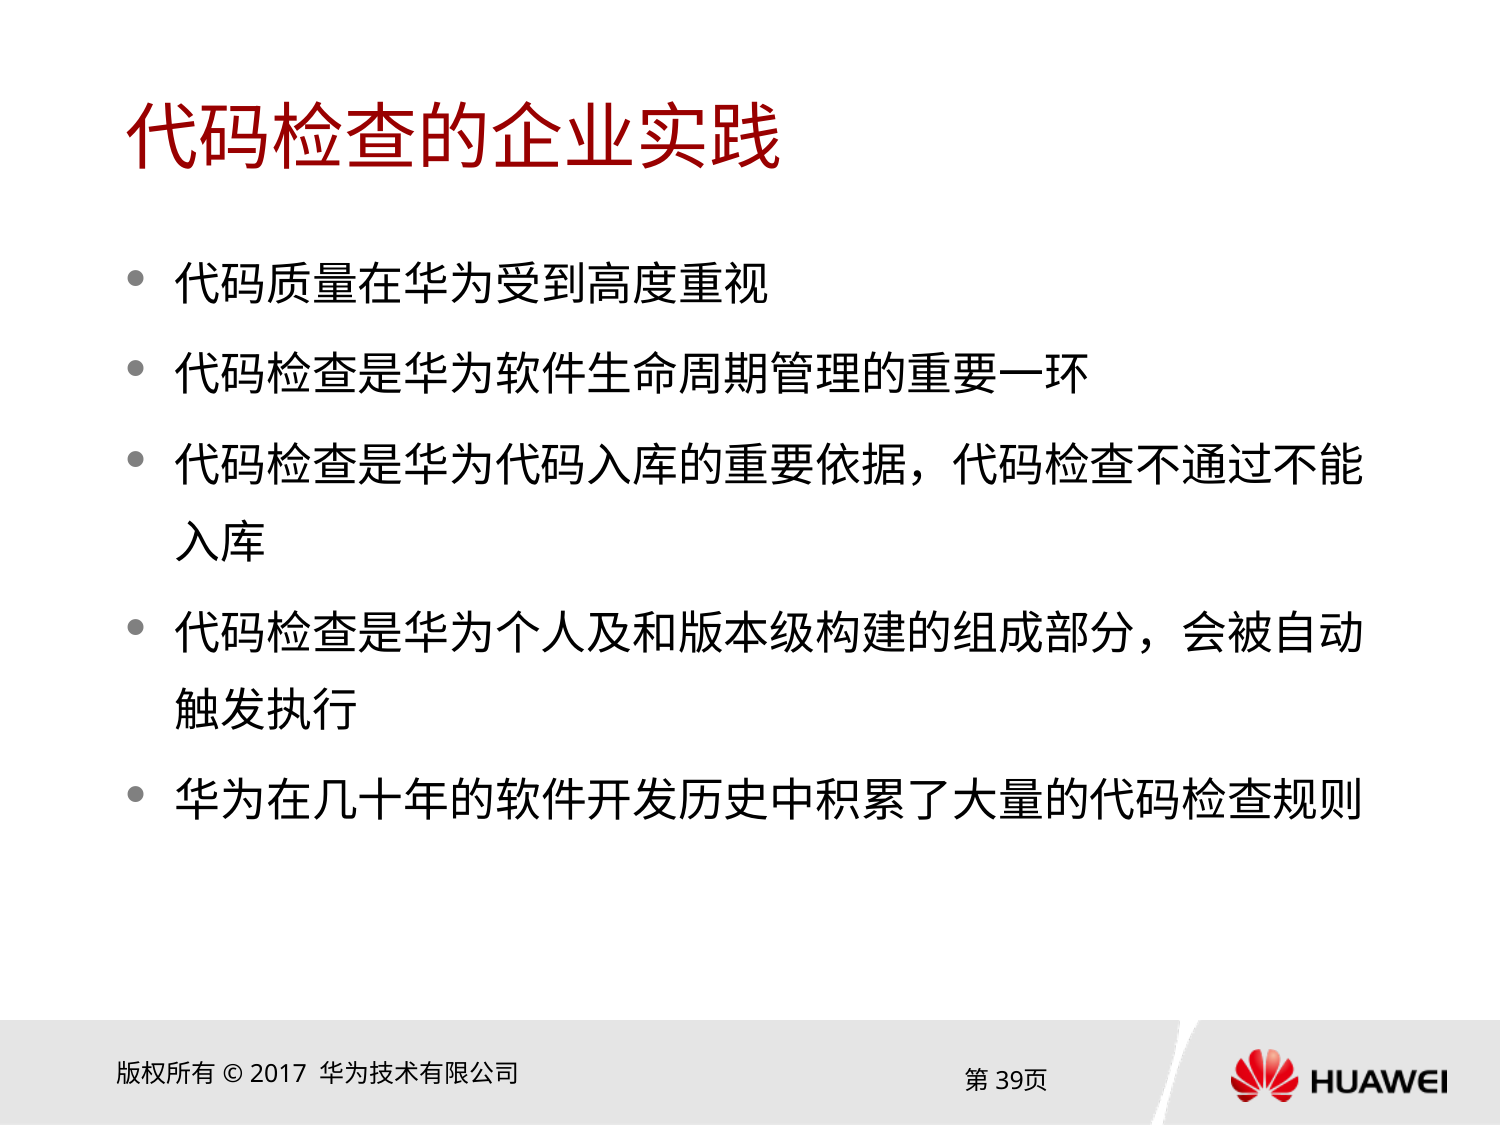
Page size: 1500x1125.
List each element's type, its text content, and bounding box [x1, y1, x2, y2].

title 代码检查的企业实践 [111, 63, 1378, 207]
list 代码质量在华为受到高度重视 代码检查是华为软件生命周期管理的重要一环 代码检查是华为代码入库的重要依据，代码检查不通过不能入库 代码检查是华为个人及和版本级构建的组成部分，会被自动触发执行 华为在几十年的软件开发历史中积累了大量的代码检查规则 [111, 225, 1412, 870]
picture [0, 1020, 1500, 1125]
